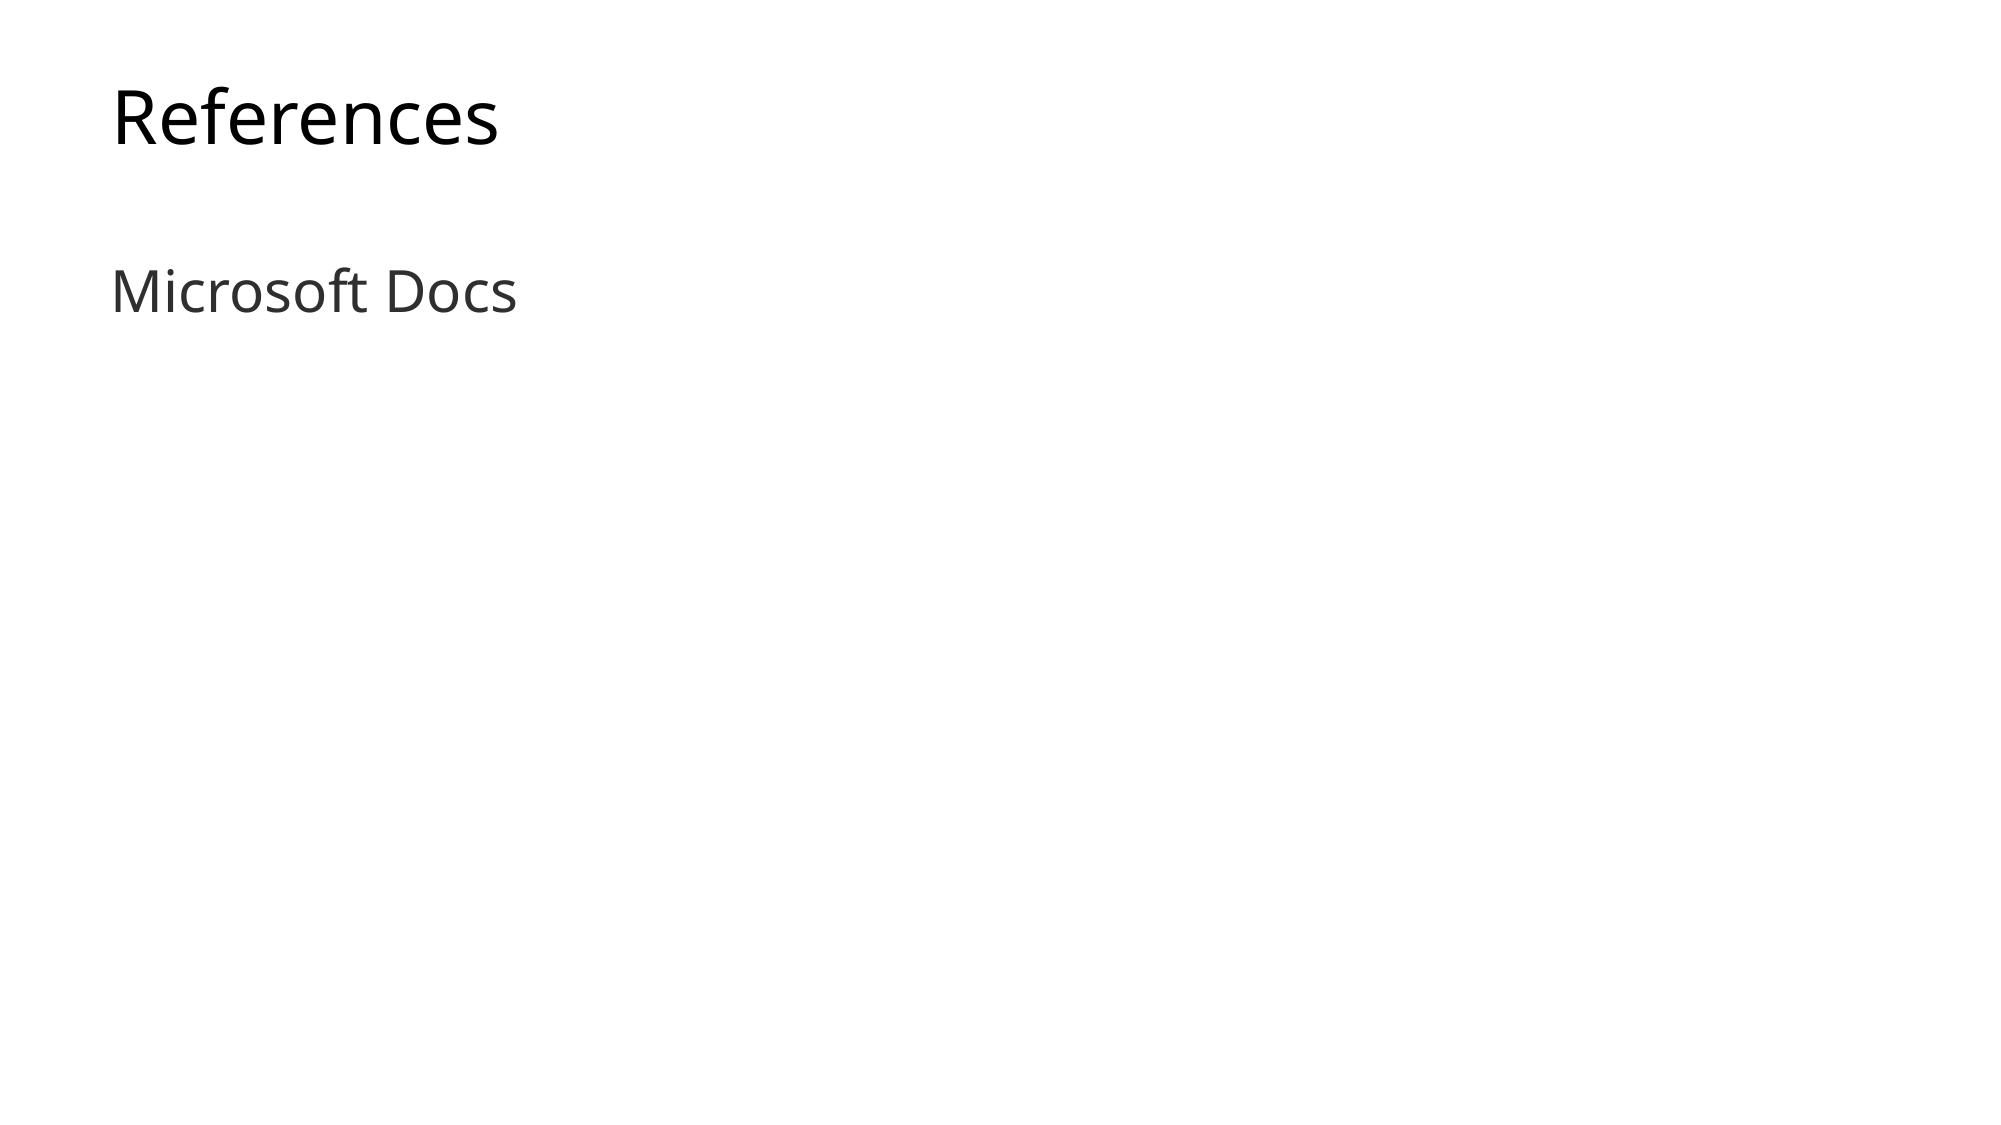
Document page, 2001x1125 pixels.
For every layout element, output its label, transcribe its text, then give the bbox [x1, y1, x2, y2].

title References [96, 75, 1904, 166]
text_box Microsoft Docs [95, 235, 1904, 483]
